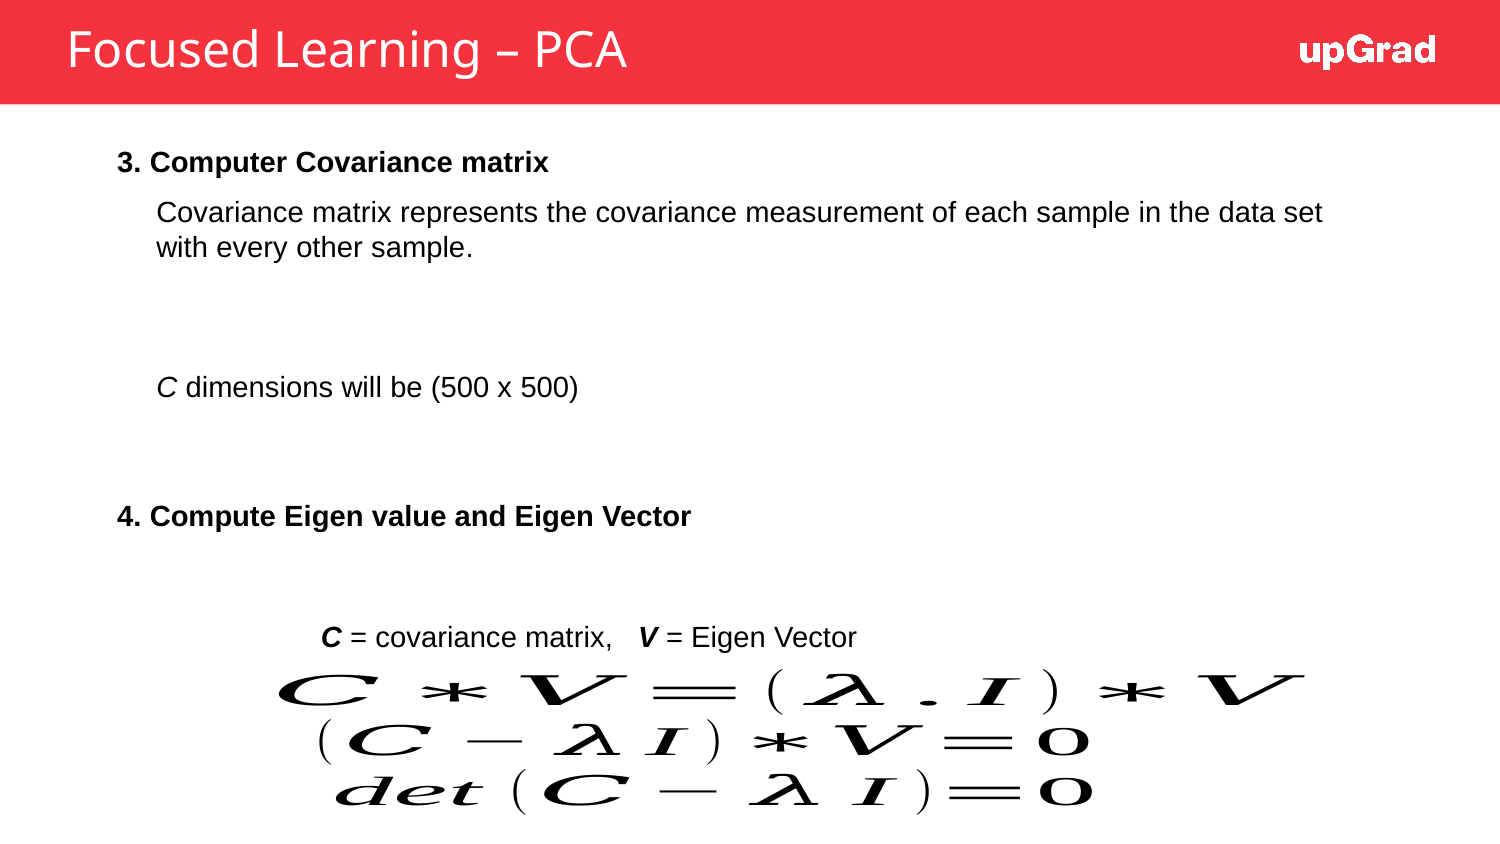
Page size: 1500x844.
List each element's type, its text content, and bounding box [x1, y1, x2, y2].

picture [1300, 34, 1435, 70]
text_box 4. Compute Eigen value and Eigen Vector [102, 490, 1385, 540]
text_box 3. Computer Covariance matrix [102, 135, 1385, 186]
title Focused Learning – PCA [51, 20, 986, 83]
